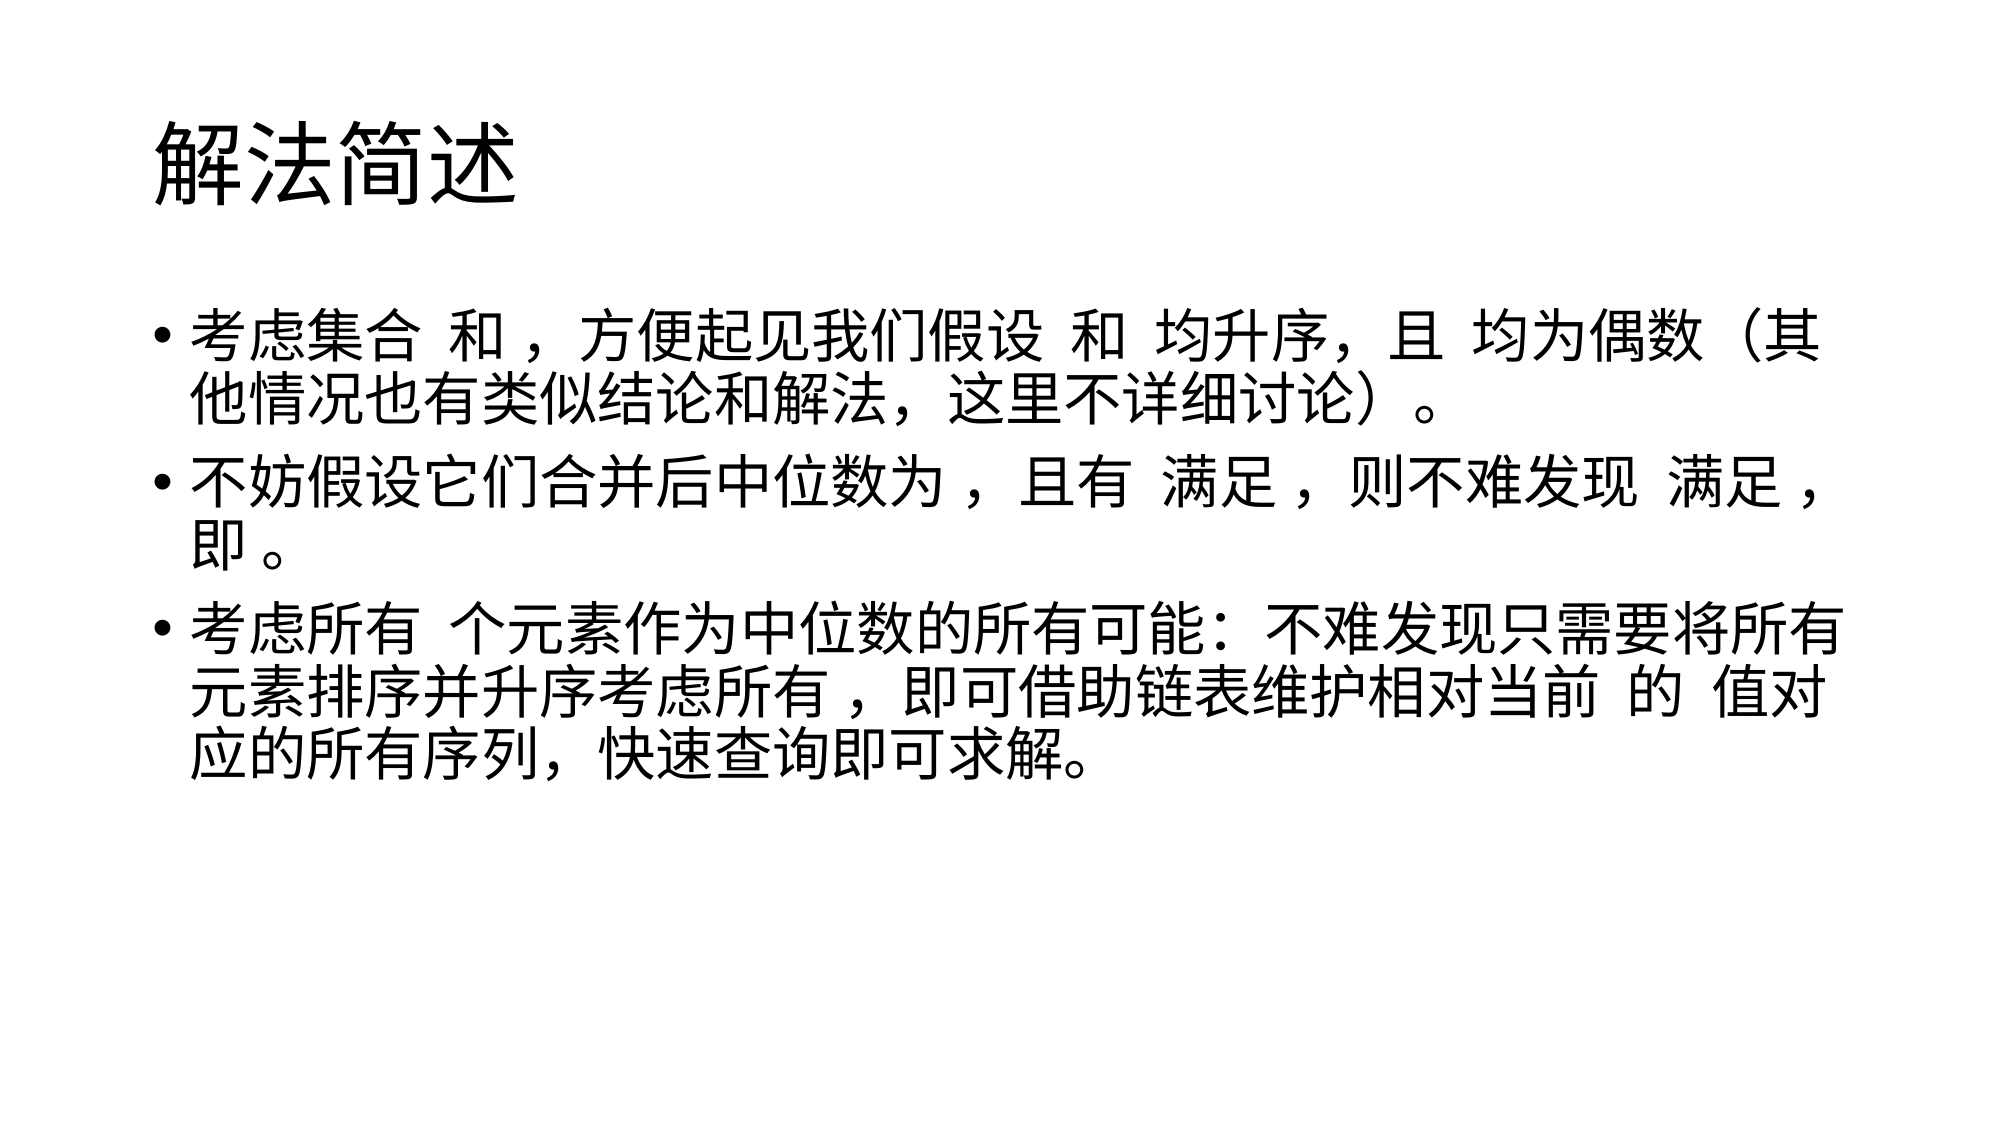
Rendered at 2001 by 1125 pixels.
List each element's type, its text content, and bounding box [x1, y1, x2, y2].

title 解法简述 [137, 59, 1863, 278]
